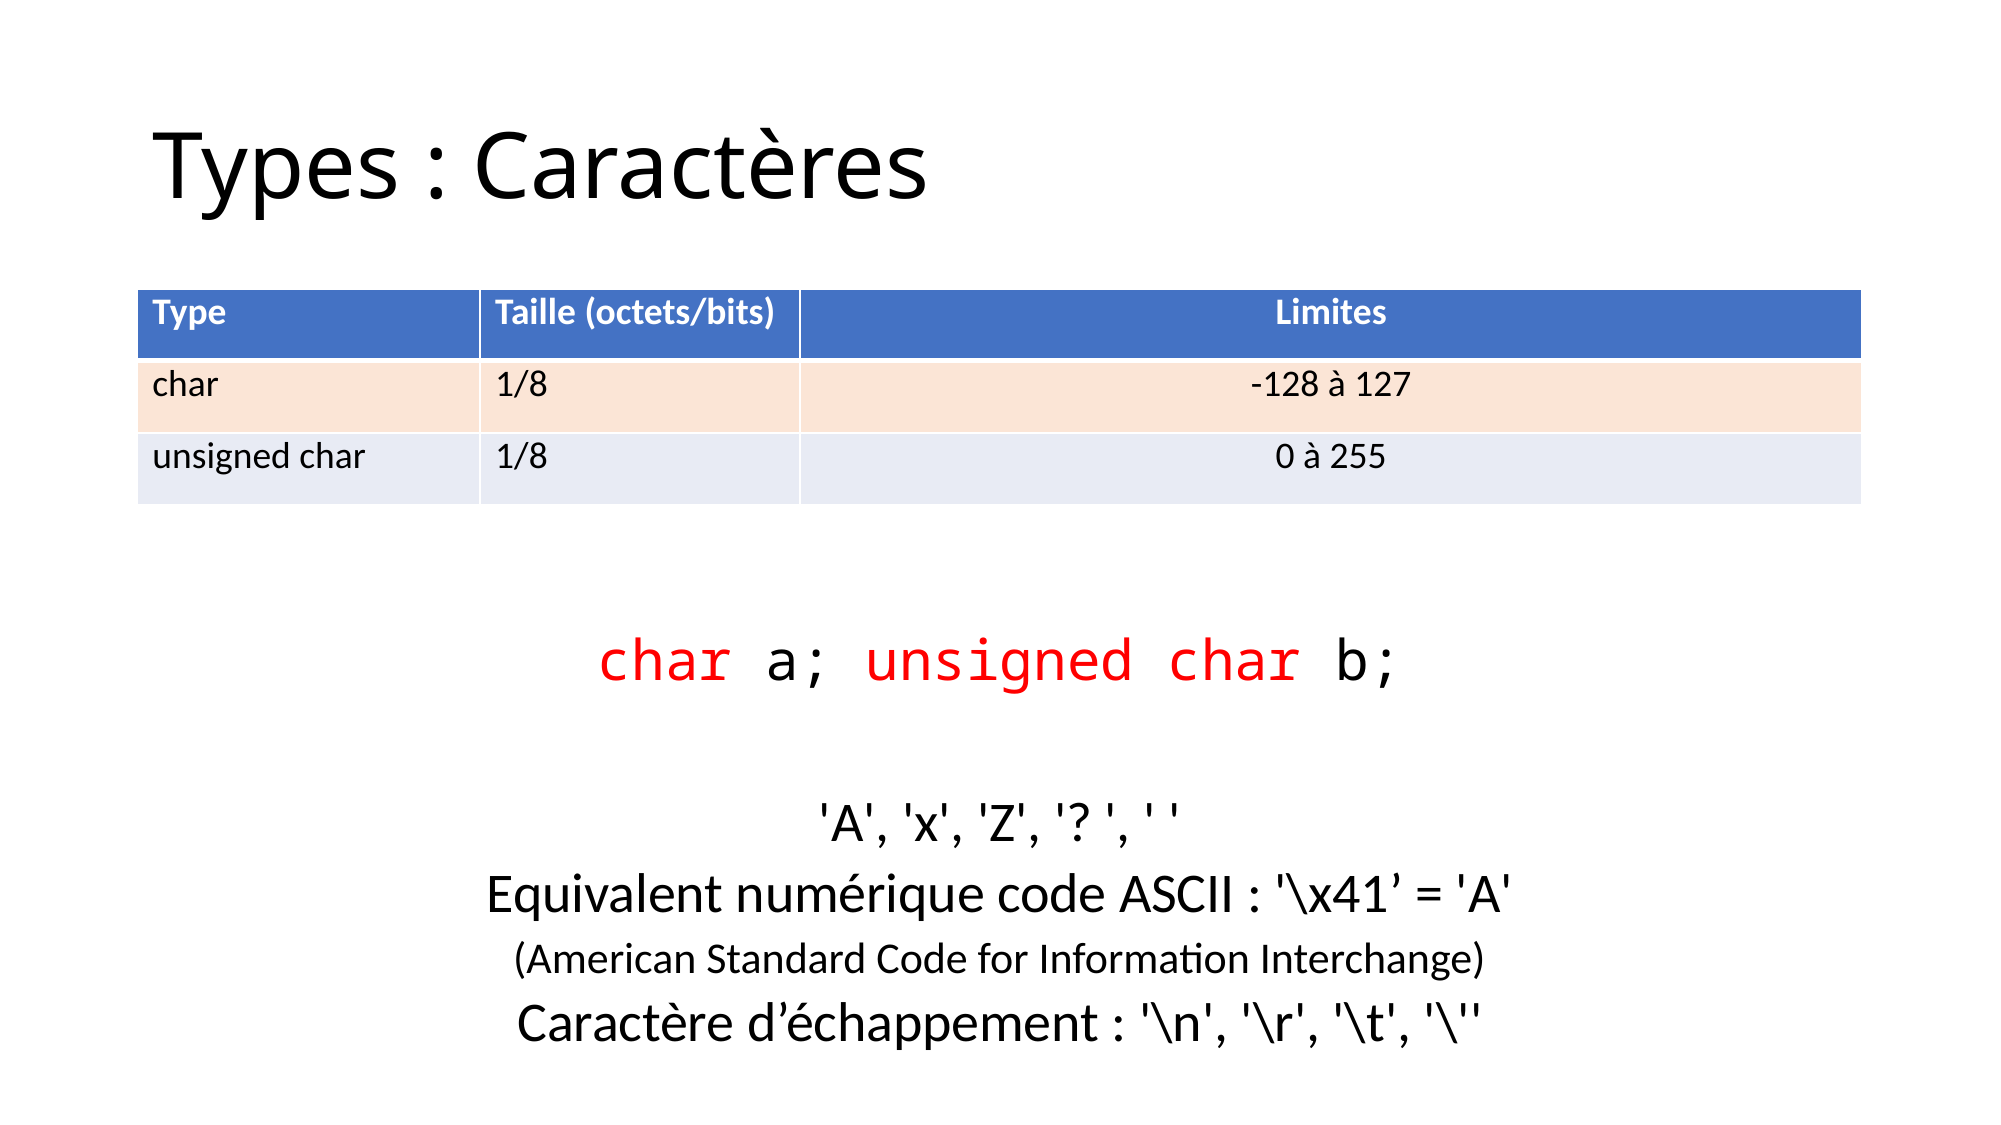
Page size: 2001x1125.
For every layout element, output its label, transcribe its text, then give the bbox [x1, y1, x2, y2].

table_cell -128 à 127 [801, 363, 1861, 432]
table_cell 1/8 [481, 434, 799, 504]
text_box char a; unsigned char b; 'A', 'x', 'Z', '? ', ' ' Equivalent numérique code ASCII : '\x41’ = 'A' (American Standard Code for Information Interchange) Caractère d’échappement : '\n', '\r', '\t', '\'' [137, 618, 1863, 1066]
table_header Type [138, 290, 479, 358]
table_cell 0 à 255 [801, 434, 1861, 504]
title Types : Caractères [137, 59, 1863, 278]
table_cell 1/8 [481, 363, 799, 432]
table_cell char [138, 363, 479, 432]
table_cell unsigned char [138, 434, 479, 504]
table_header Taille (octets/bits) [481, 290, 799, 358]
table_header Limites [801, 290, 1861, 358]
